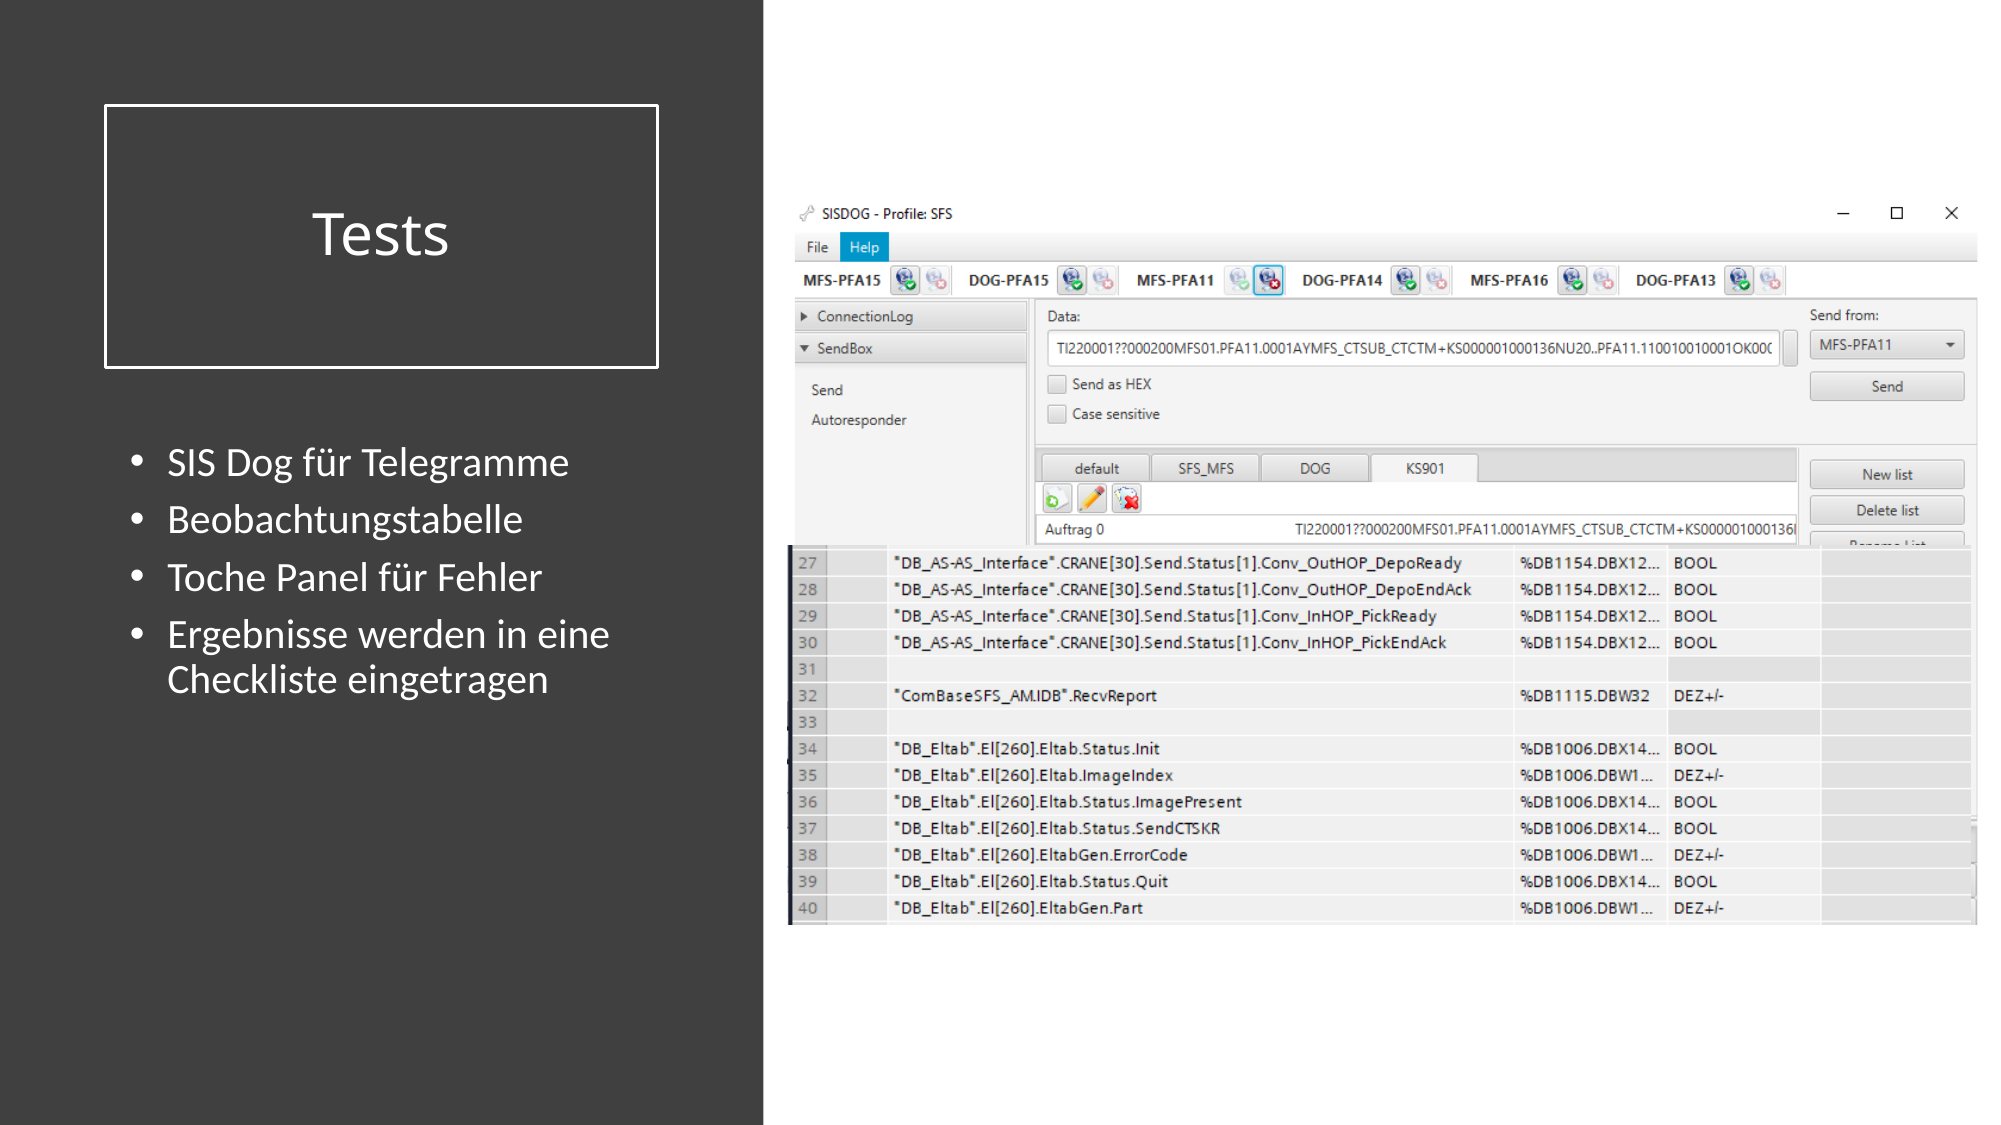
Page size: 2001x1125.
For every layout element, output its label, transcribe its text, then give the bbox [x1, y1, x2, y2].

title Tests [105, 105, 658, 368]
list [787, 545, 1971, 925]
text_box SIS Dog für Telegramme Beobachtungstabelle Toche Panel für Fehler Ergebnisse werden in eine Checkliste eingetragen [105, 432, 658, 993]
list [794, 200, 1978, 925]
text_box [0, 0, 764, 1125]
